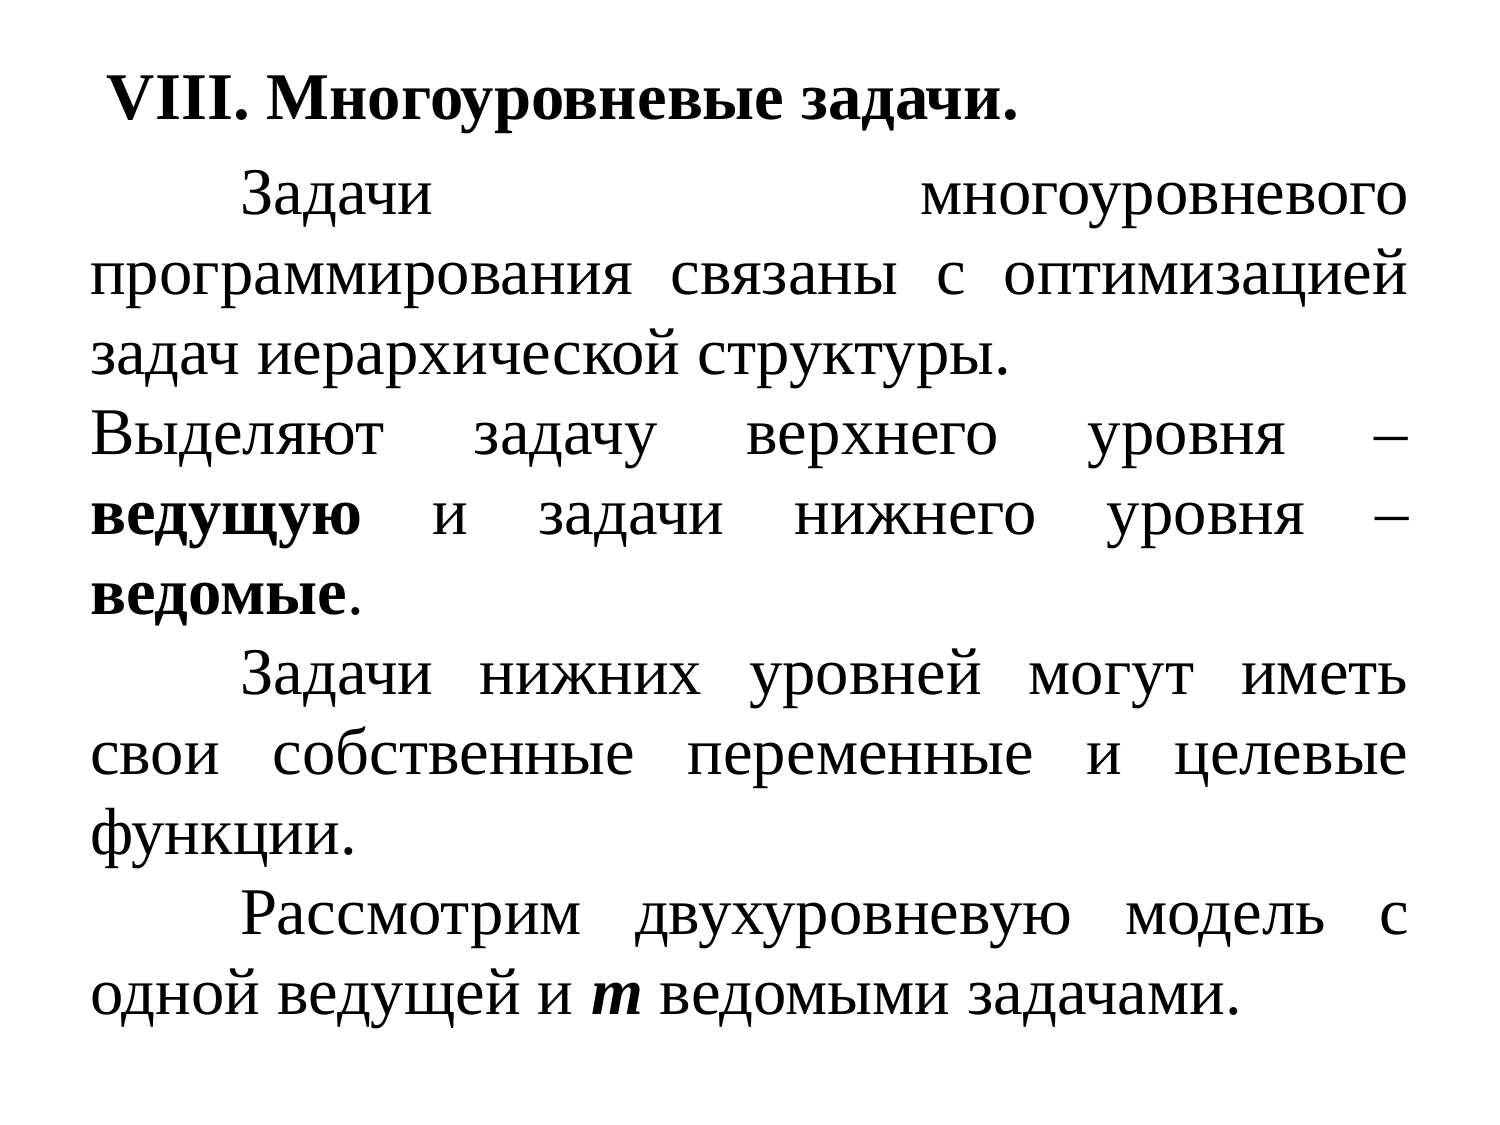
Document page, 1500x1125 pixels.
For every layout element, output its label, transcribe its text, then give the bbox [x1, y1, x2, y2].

list Задачи многоуровневого программирования связаны с оптимизацией задач иерархической структуры. Выделяют задачу верхнего уровня – ведущую и задачи нижнего уровня – ведомые. Задачи нижних уровней могут иметь свои собственные переменные и целевые функции. Рассмотрим двухуровневую модель с одной ведущей и m ведомыми задачами. [75, 140, 1425, 1005]
title VIII. Многоуровневые задачи. [75, 45, 1425, 140]
